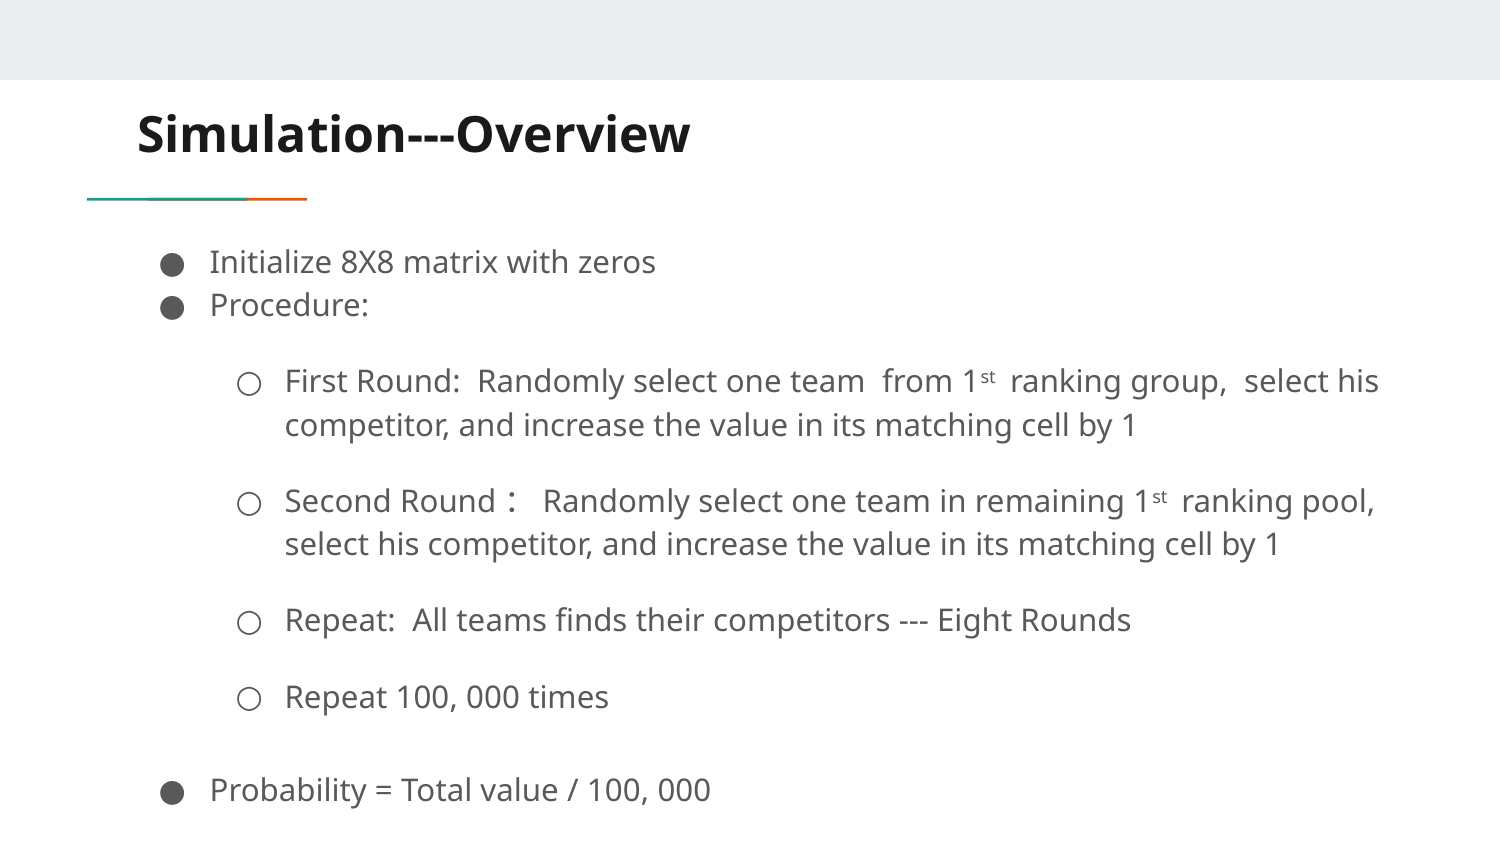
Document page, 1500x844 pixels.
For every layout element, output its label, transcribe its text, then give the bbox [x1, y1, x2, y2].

list Initialize 8X8 matrix with zeros Procedure: First Round: Randomly select one team from 1st ranking group, select his competitor, and increase the value in its matching cell by 1 Second Round：Randomly select one team in remaining 1st ranking pool, select his competitor, and increase the value in its matching cell by 1 Repeat: All teams finds their competitors --- Eight Rounds Repeat 100, 000 times Probability = Total value / 100, 000 [119, 221, 1480, 844]
title Simulation---Overview [122, 87, 1384, 176]
